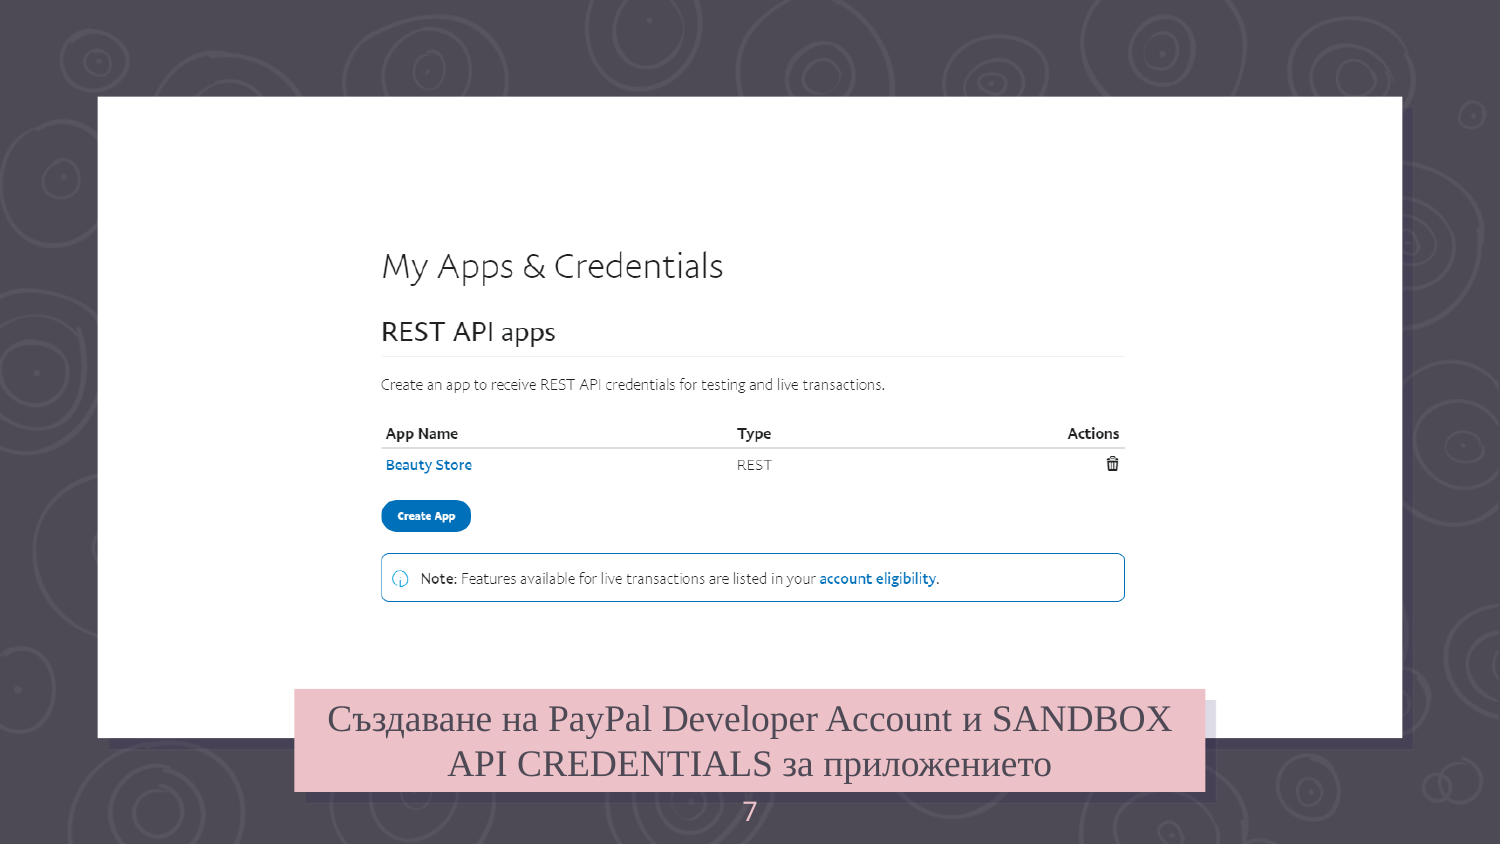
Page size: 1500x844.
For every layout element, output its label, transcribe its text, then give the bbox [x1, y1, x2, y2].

list Създаване на PayPal Developer Account и SANDBOX API CREDENTIALS за приложението [294, 687, 1206, 791]
picture [279, 218, 1221, 626]
slide_number 7 [705, 779, 795, 844]
